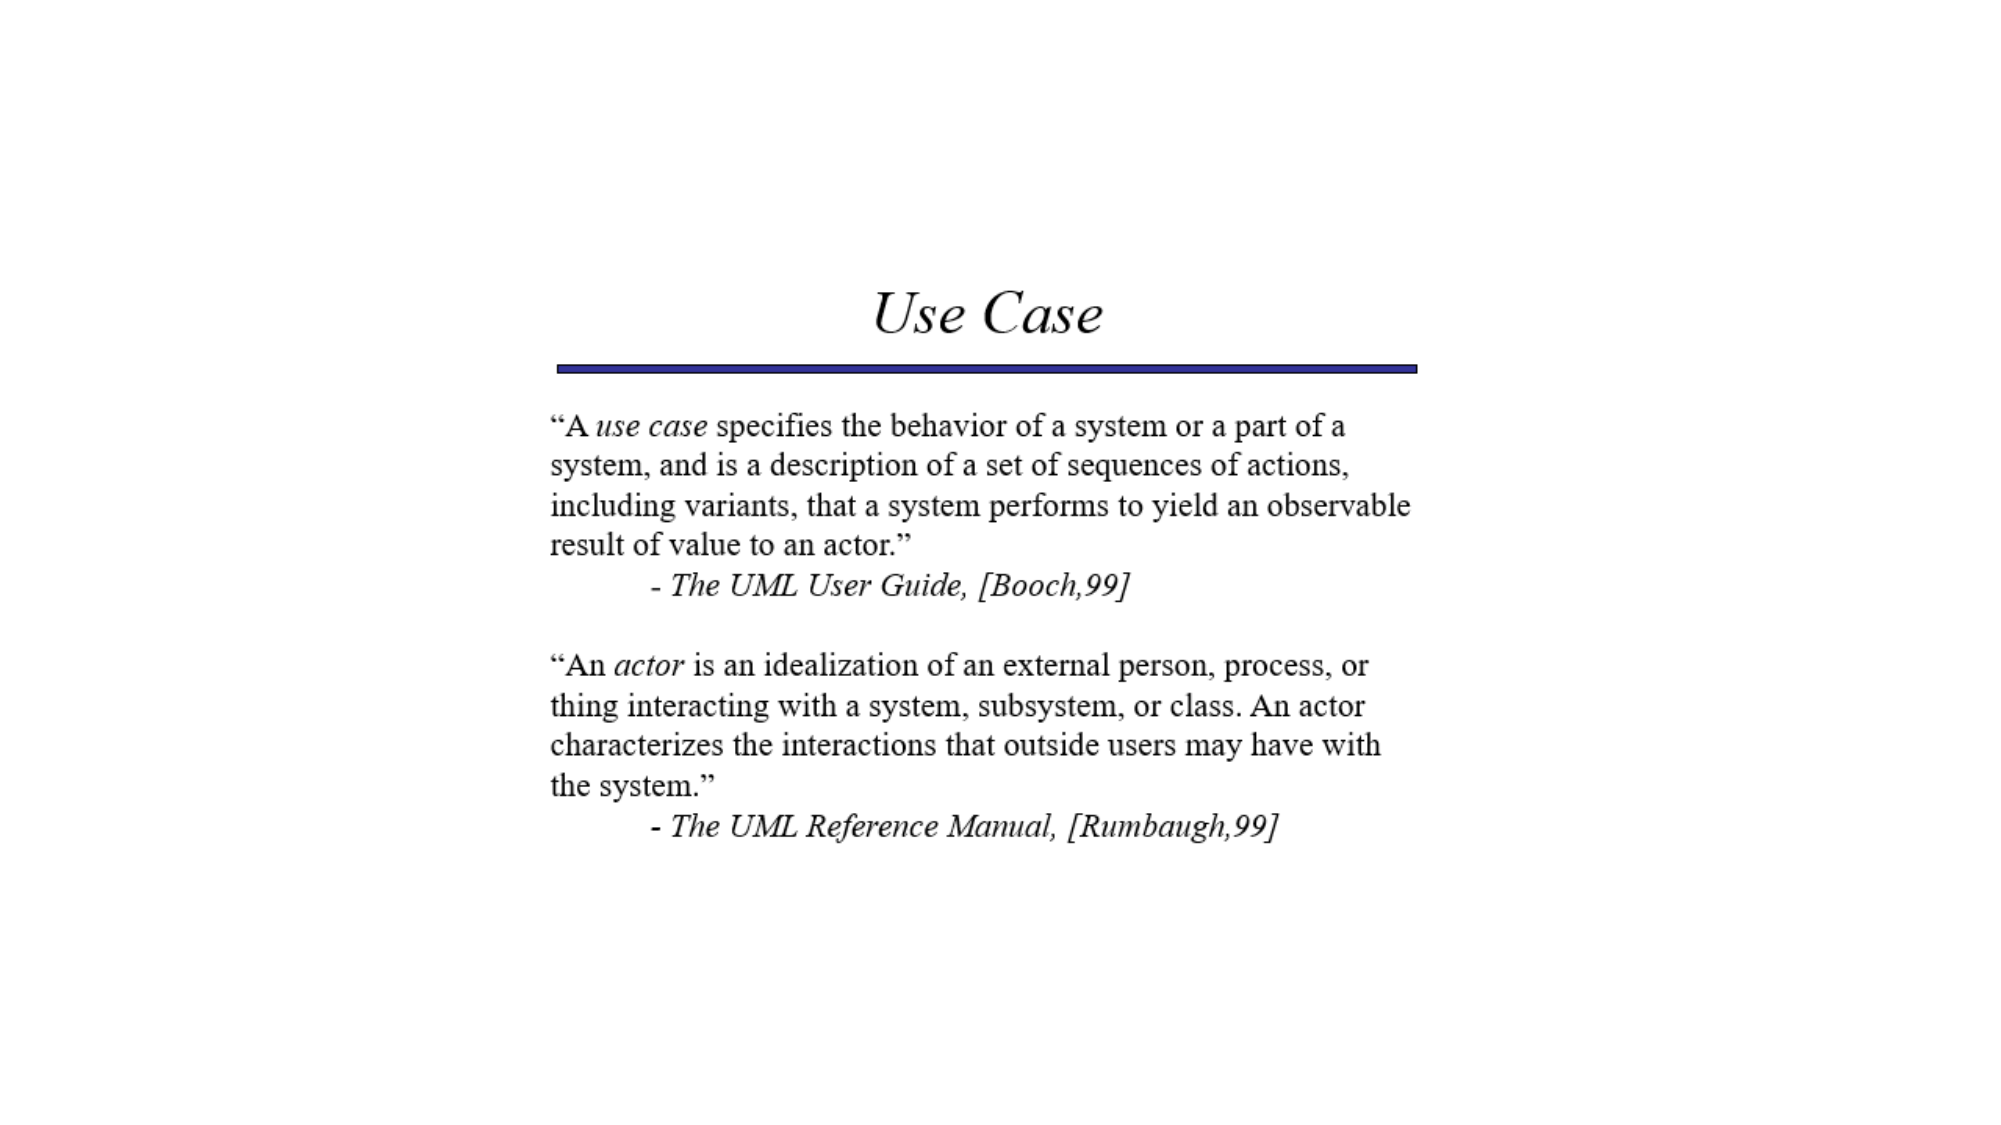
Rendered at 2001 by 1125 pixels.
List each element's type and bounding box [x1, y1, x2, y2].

picture [540, 241, 1460, 884]
